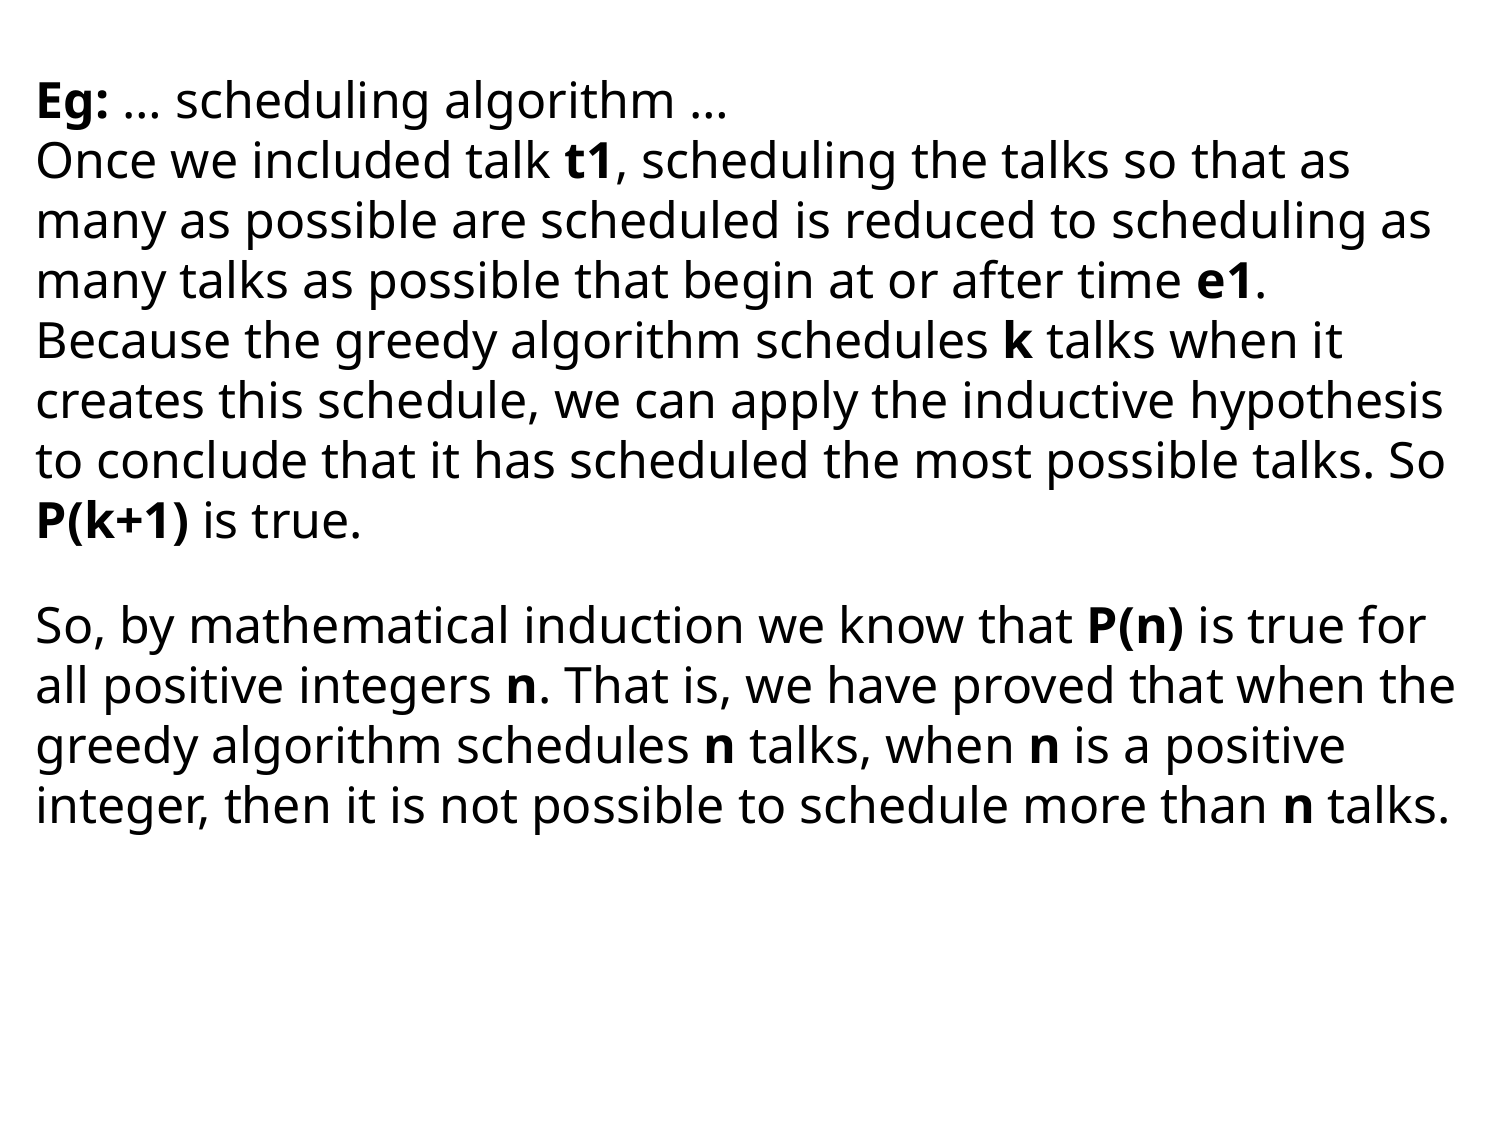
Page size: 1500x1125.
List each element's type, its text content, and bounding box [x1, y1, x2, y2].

text_box Eg: … scheduling algorithm … Once we included talk t1, scheduling the talks so that as many as possible are scheduled is reduced to scheduling as many talks as possible that begin at or after time e1. Because the greedy algorithm schedules k talks when it creates this schedule, we can apply the inductive hypothesis to conclude that it has scheduled the most possible talks. So P(k+1) is true. So, by mathematical induction we know that P(n) is true for all positive integers n. That is, we have proved that when the greedy algorithm schedules n talks, when n is a positive integer, then it is not possible to schedule more than n talks. [20, 44, 1486, 1052]
